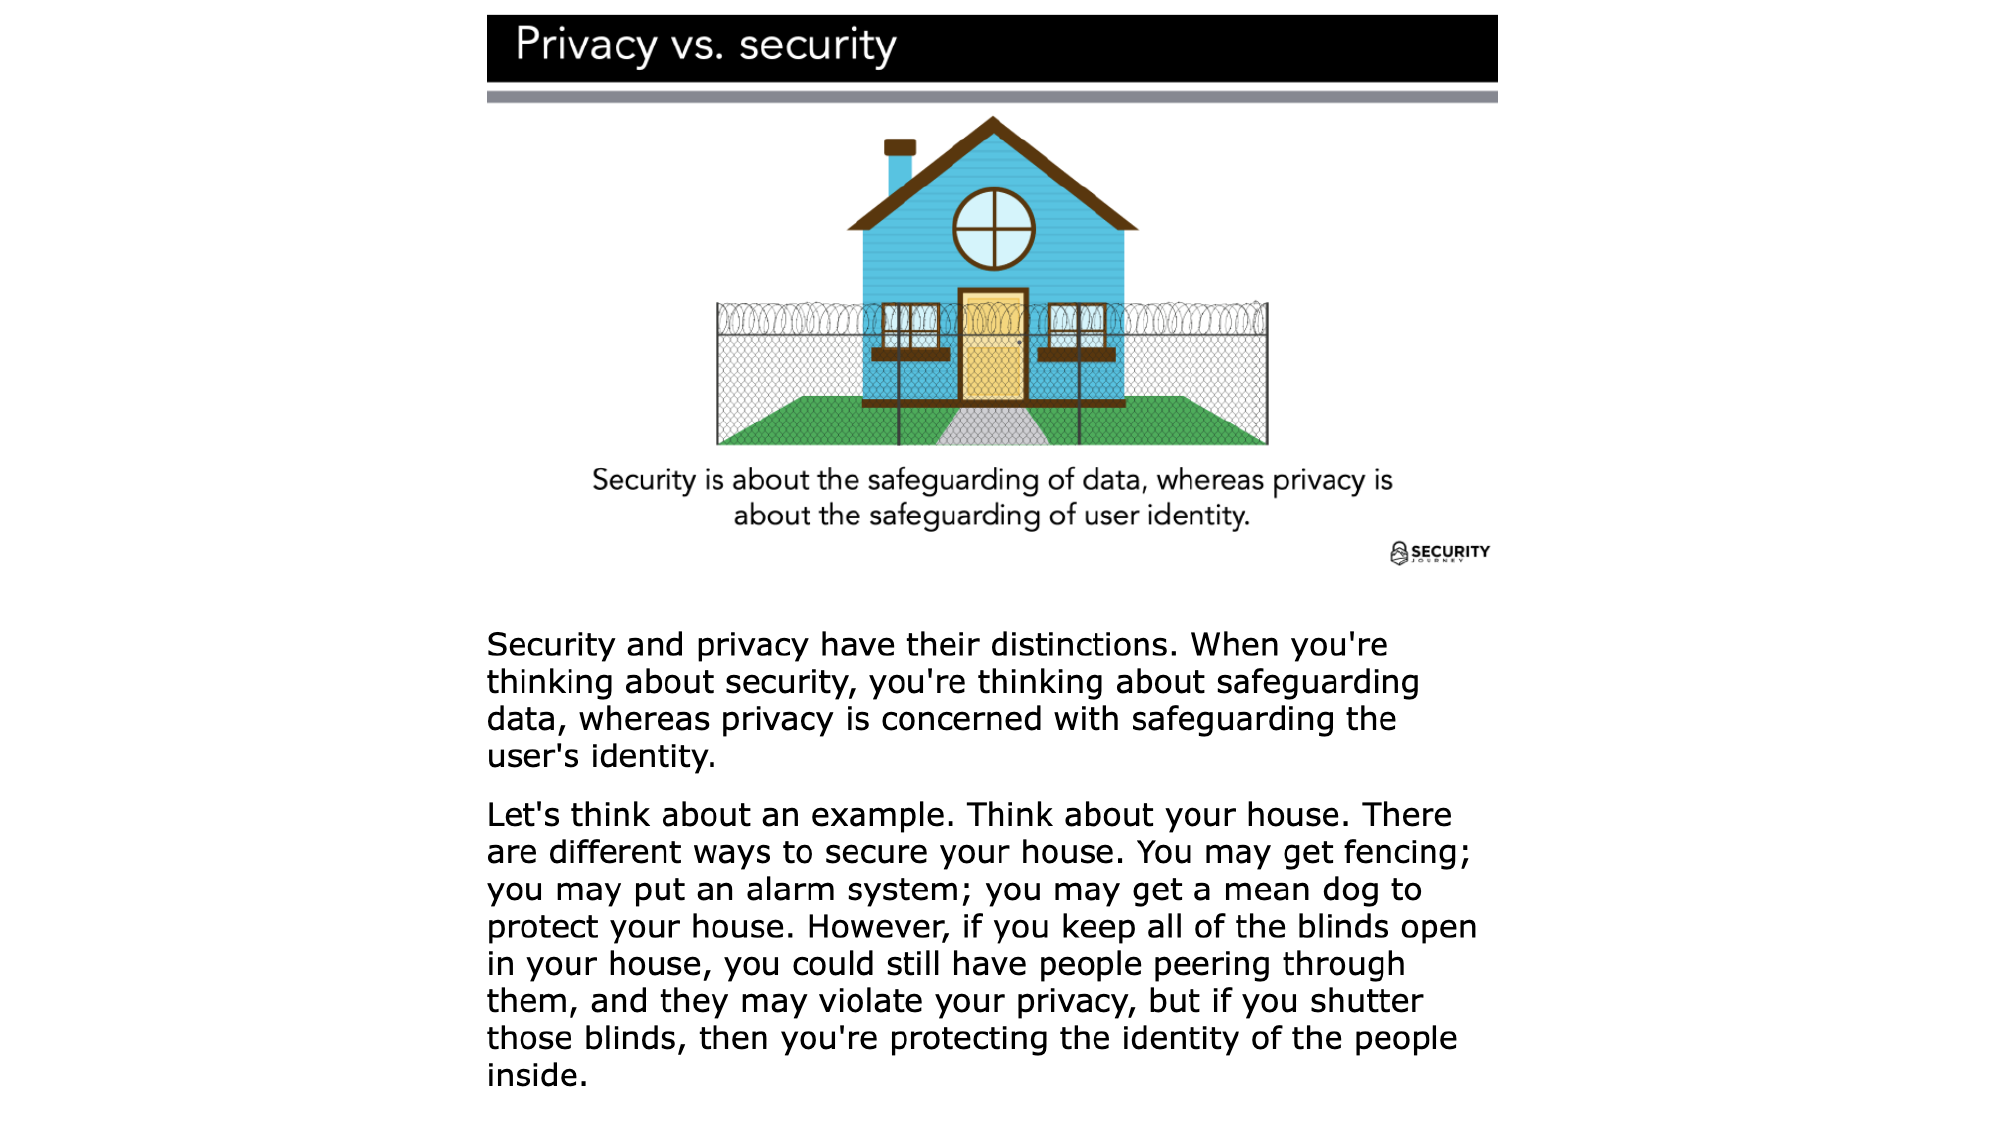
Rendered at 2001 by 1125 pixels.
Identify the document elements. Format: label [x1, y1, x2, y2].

picture [475, 0, 1525, 1125]
